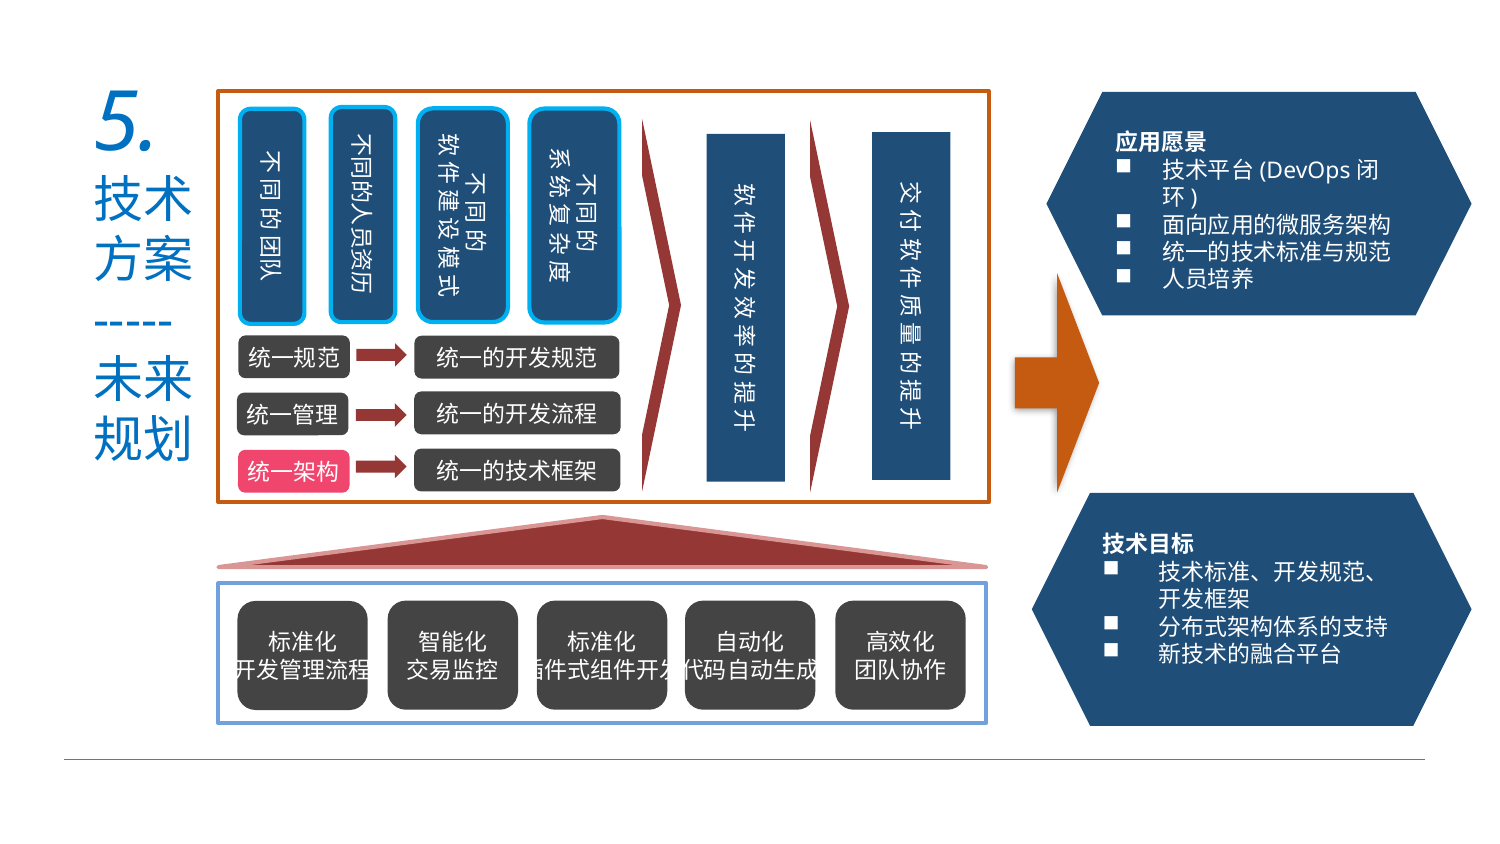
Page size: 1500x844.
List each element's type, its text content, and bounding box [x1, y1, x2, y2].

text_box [218, 90, 989, 724]
text_box 应用愿景 技术平台(DevOps闭环) 面向应用的微服务架构 统一的技术标准与规范 人员培养 [1046, 91, 1472, 316]
text_box 技术目标 技术标准、开发规范、开发框架 分布式架构体系的支持 新技术的融合平台 [1031, 492, 1472, 726]
text_box [1014, 272, 1100, 494]
title 5. 技术方案 ----- 未来规划 [78, 60, 231, 446]
